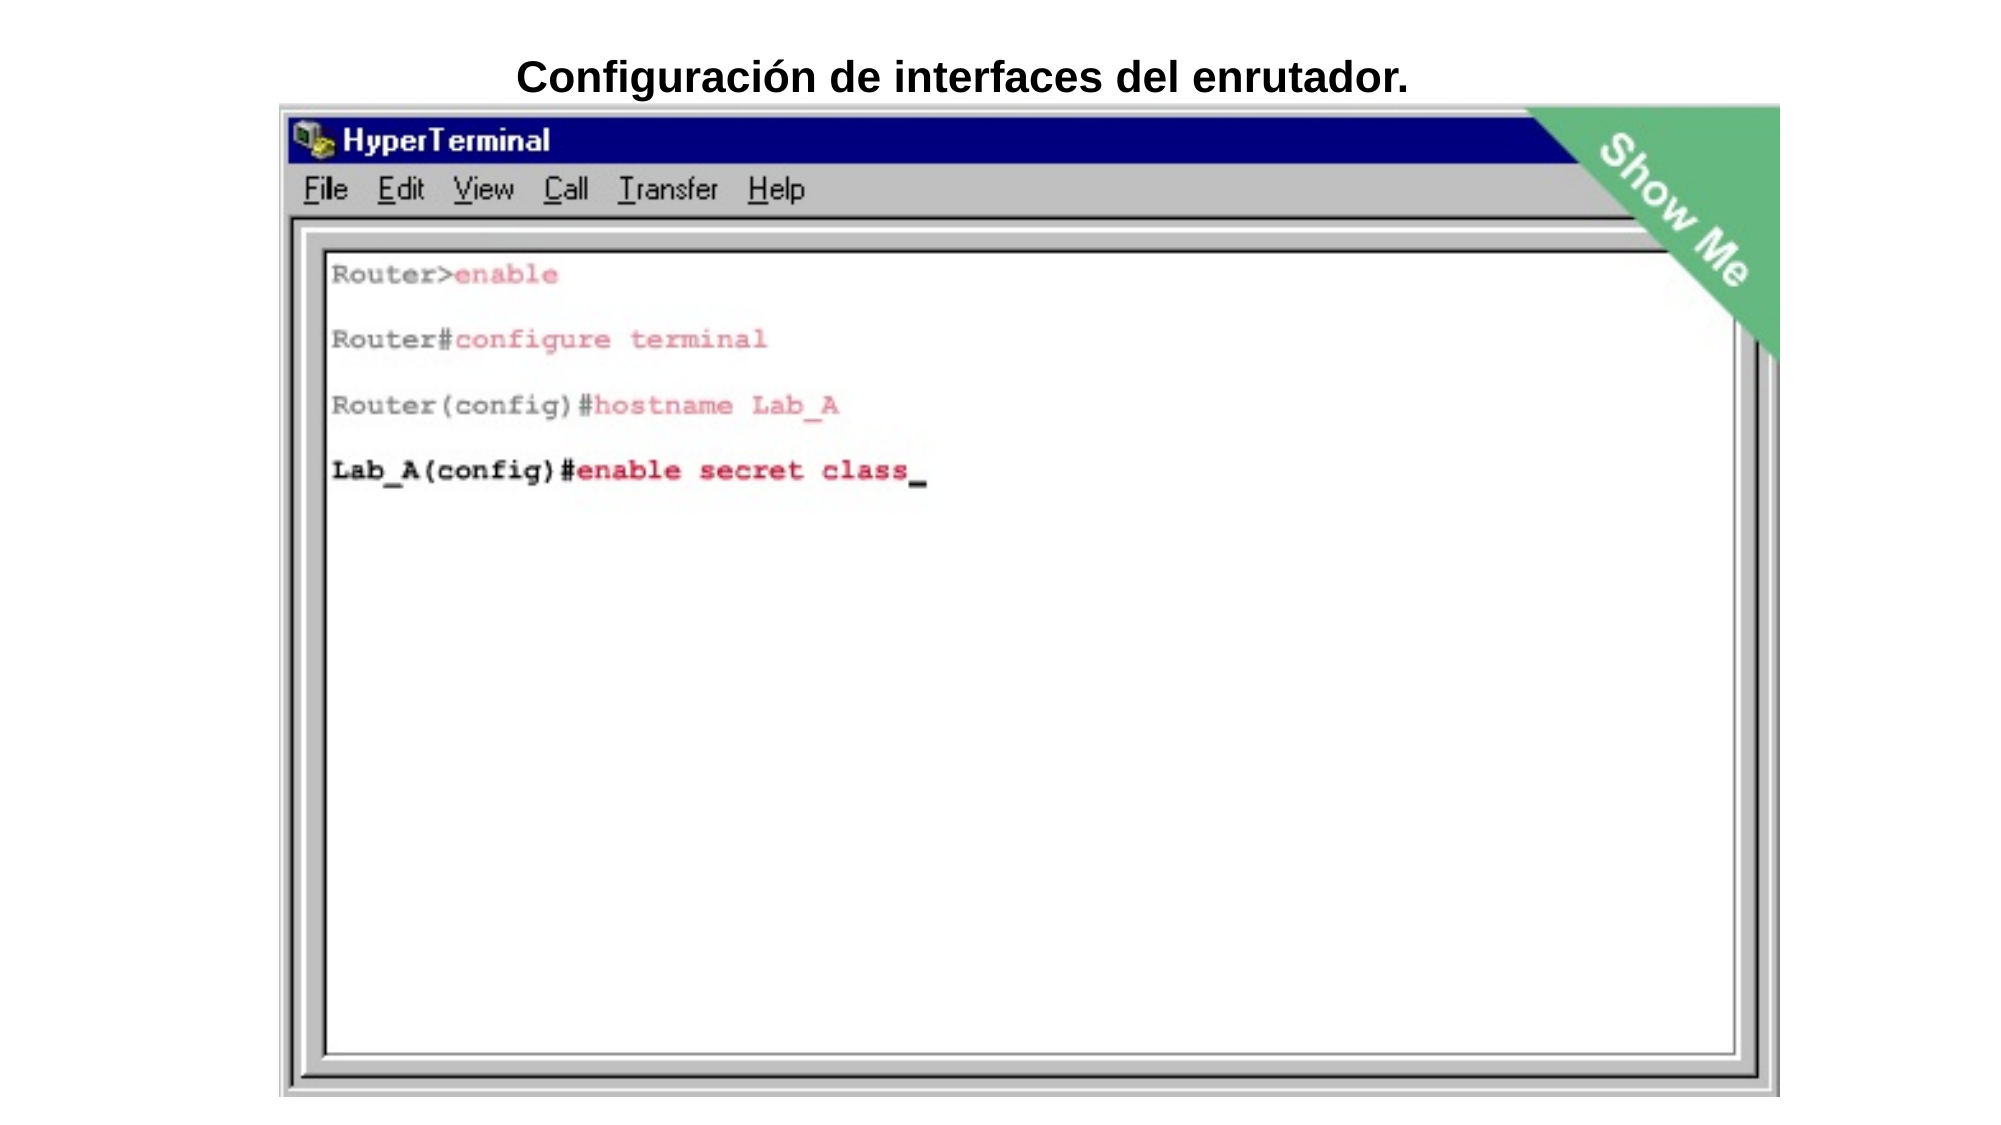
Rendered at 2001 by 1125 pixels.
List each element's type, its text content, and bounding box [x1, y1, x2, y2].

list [279, 103, 1780, 1097]
title Configuración de interfaces del enrutador. [500, 46, 1693, 103]
